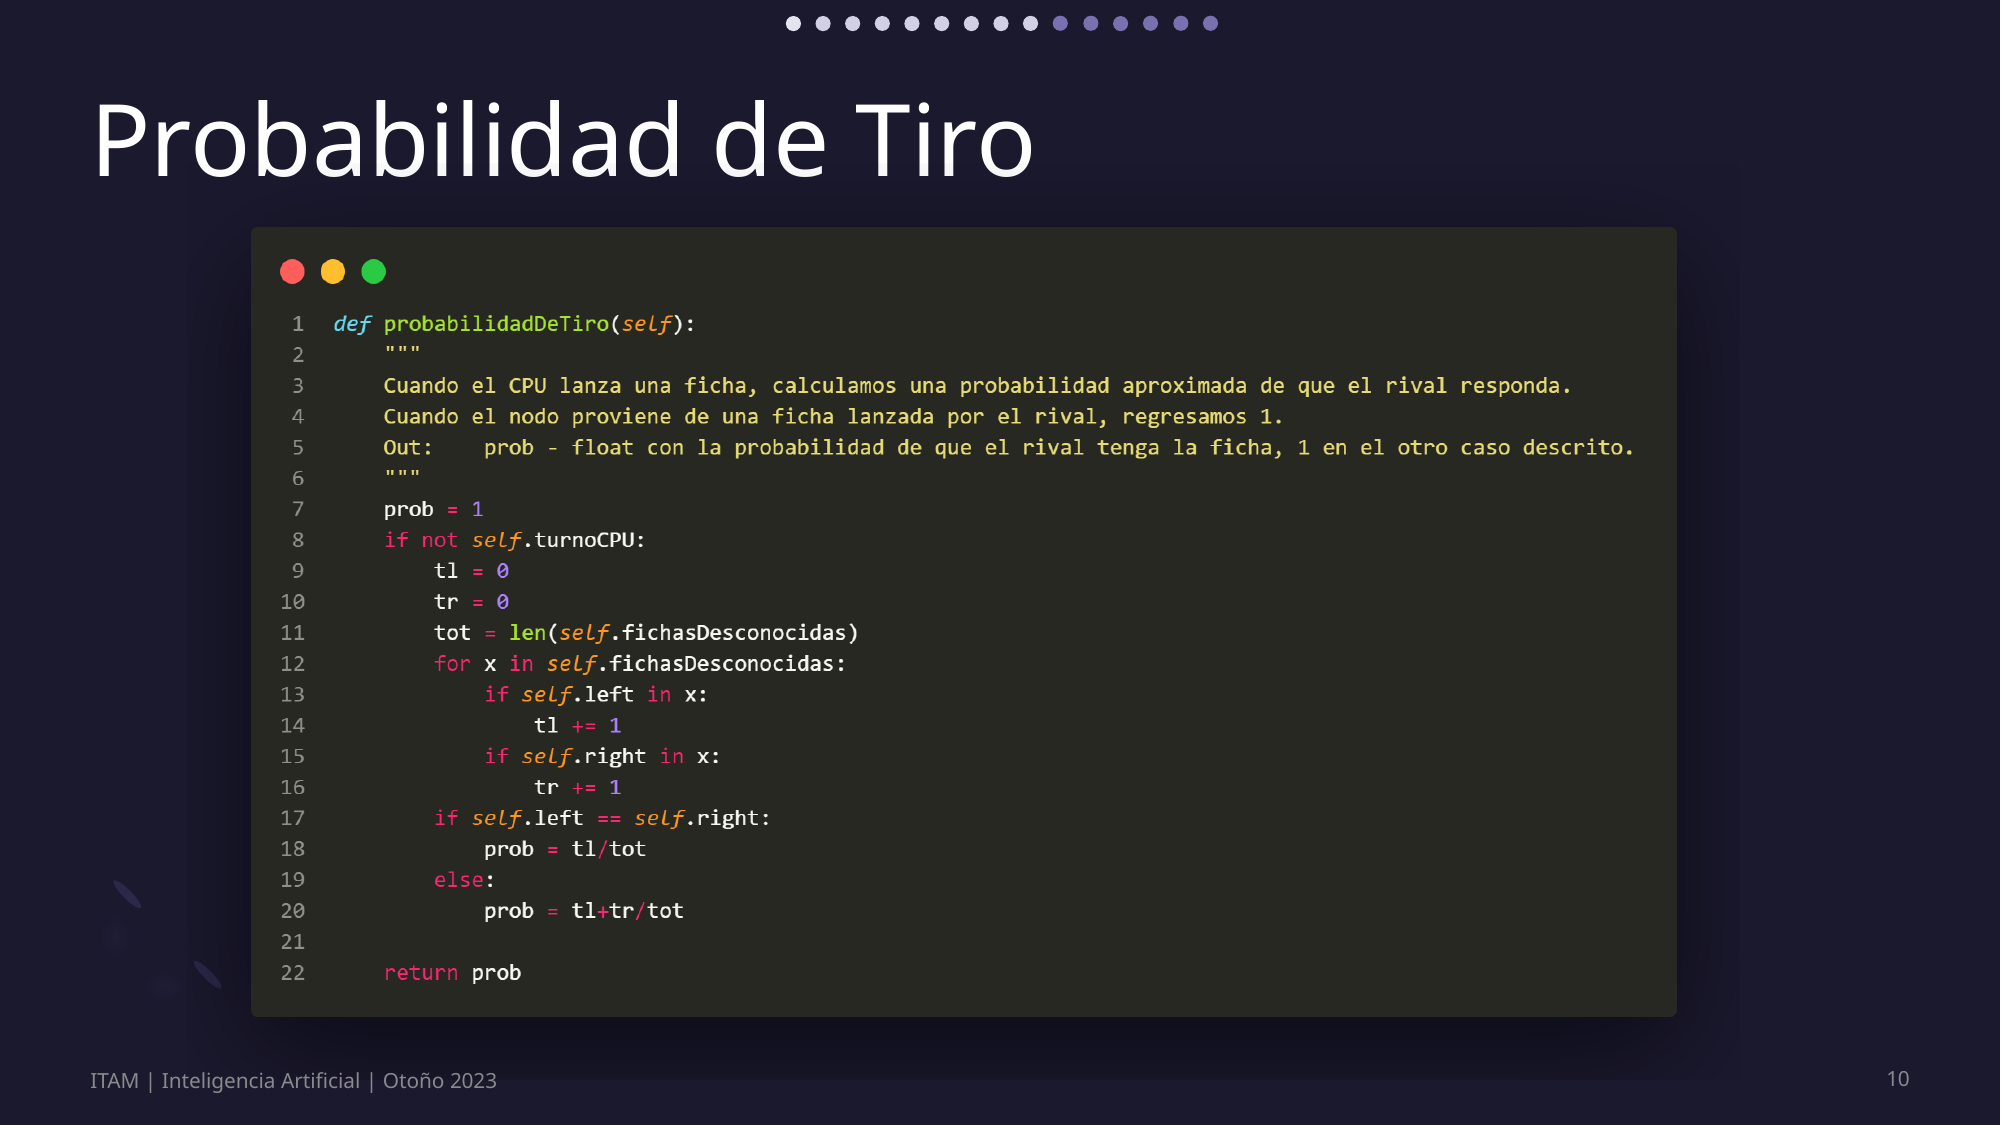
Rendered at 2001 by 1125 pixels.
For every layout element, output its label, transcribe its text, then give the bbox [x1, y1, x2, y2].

text_box [1082, 14, 1100, 32]
text_box [962, 14, 981, 33]
title Probabilidad de Tiro [90, 90, 1910, 309]
text_box [933, 14, 951, 33]
footer ITAM | Inteligencia Artificial | Otoño 2023 [90, 1067, 1137, 1093]
text_box [1141, 14, 1160, 32]
text_box [992, 14, 1010, 33]
text_box [784, 14, 803, 33]
text_box [1111, 14, 1130, 33]
text_box [1172, 14, 1190, 32]
text_box [1051, 14, 1069, 32]
text_box [903, 14, 921, 33]
picture [187, 163, 1740, 1080]
slide_number 10 [1632, 1067, 1910, 1093]
text_box [1021, 14, 1040, 33]
text_box [844, 14, 862, 33]
text_box [1201, 14, 1220, 32]
text_box [814, 14, 832, 33]
text_box [873, 14, 891, 33]
